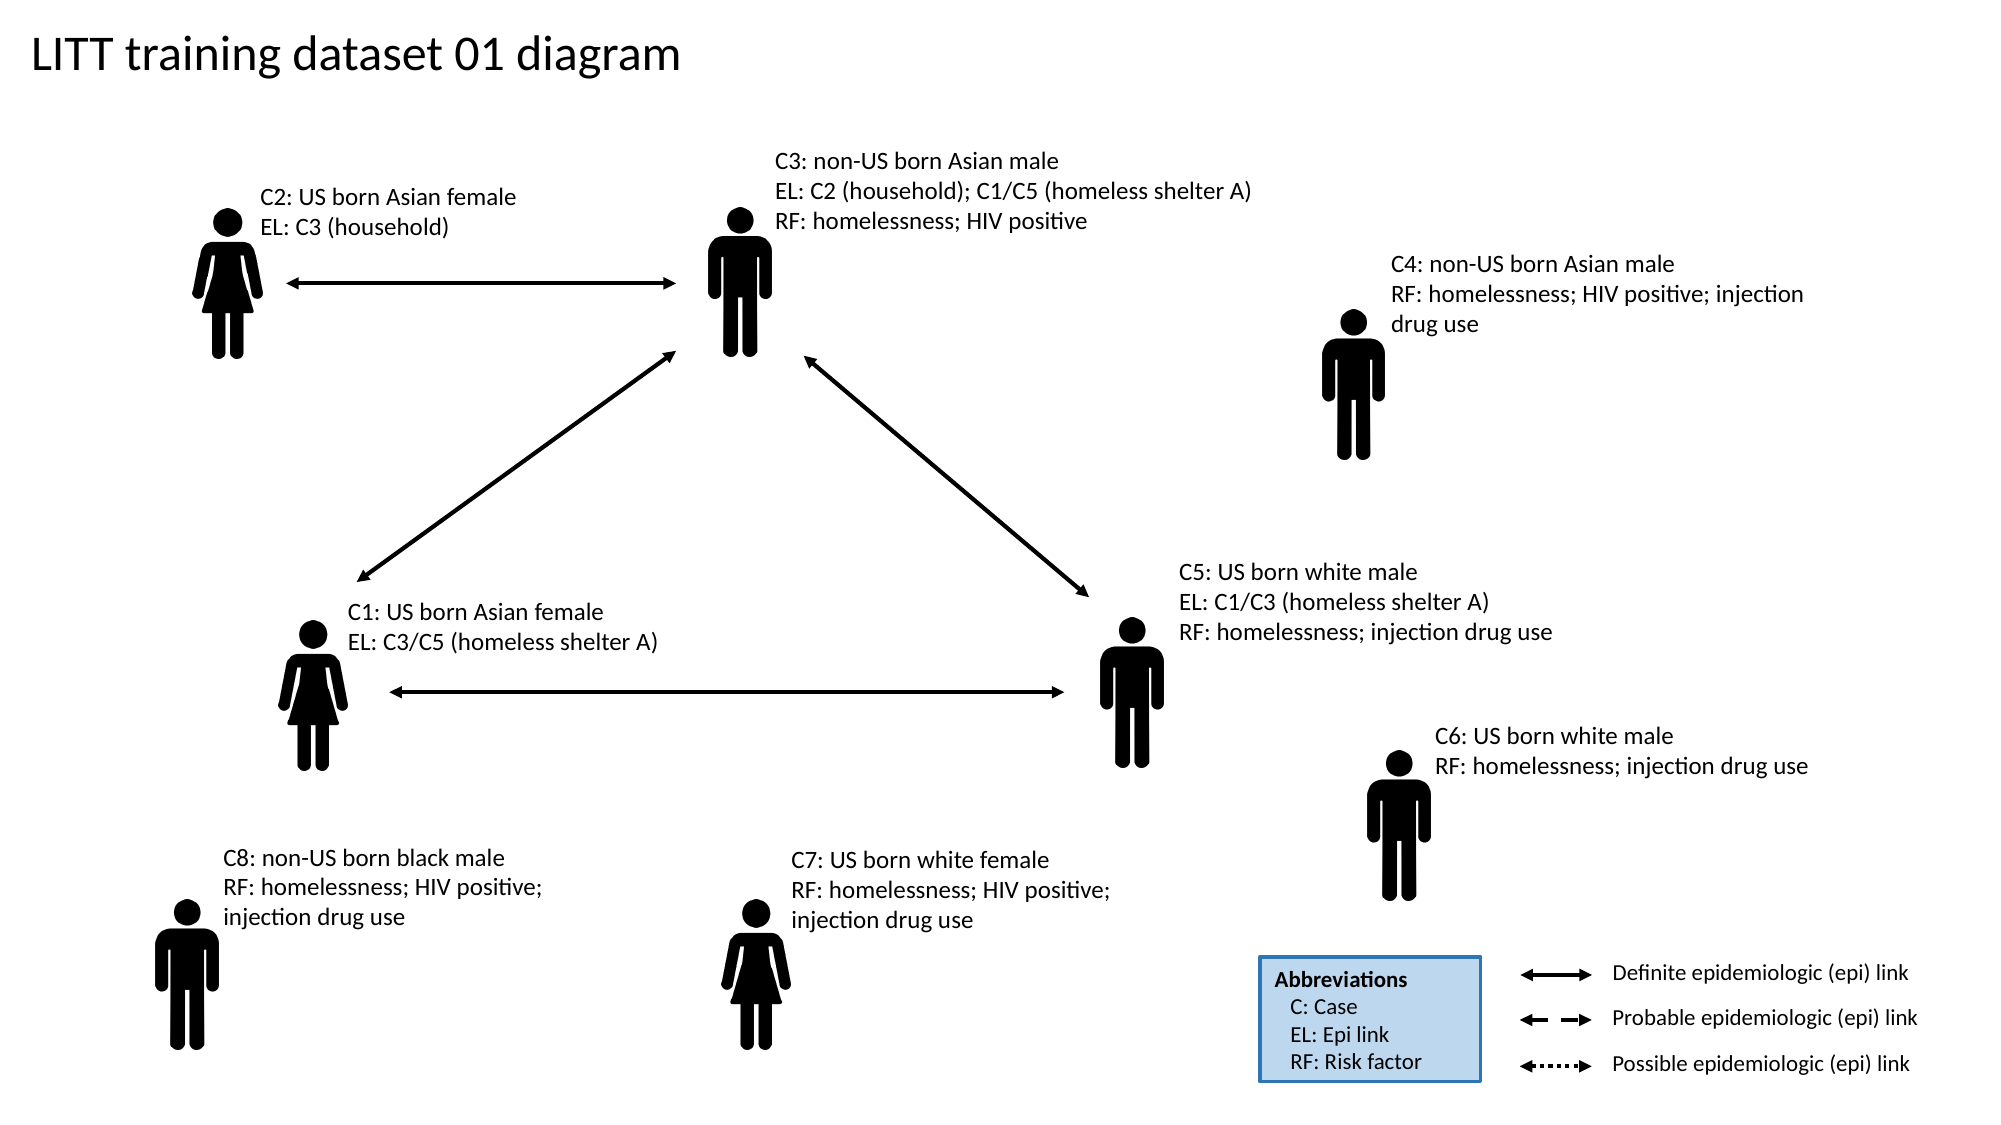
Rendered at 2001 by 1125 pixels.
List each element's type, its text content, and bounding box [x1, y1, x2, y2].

text_box LITT training dataset 01 diagram [16, 12, 697, 88]
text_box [708, 137, 1302, 357]
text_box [155, 833, 605, 1050]
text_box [1519, 949, 1980, 1084]
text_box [356, 350, 676, 583]
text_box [803, 355, 1090, 598]
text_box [1367, 711, 1827, 901]
text_box Abbreviations C: Case EL: Epi link RF: Risk factor [1259, 956, 1481, 1082]
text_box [192, 173, 534, 359]
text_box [1100, 548, 1579, 768]
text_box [278, 587, 682, 771]
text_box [1321, 240, 1835, 460]
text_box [721, 835, 1195, 1050]
